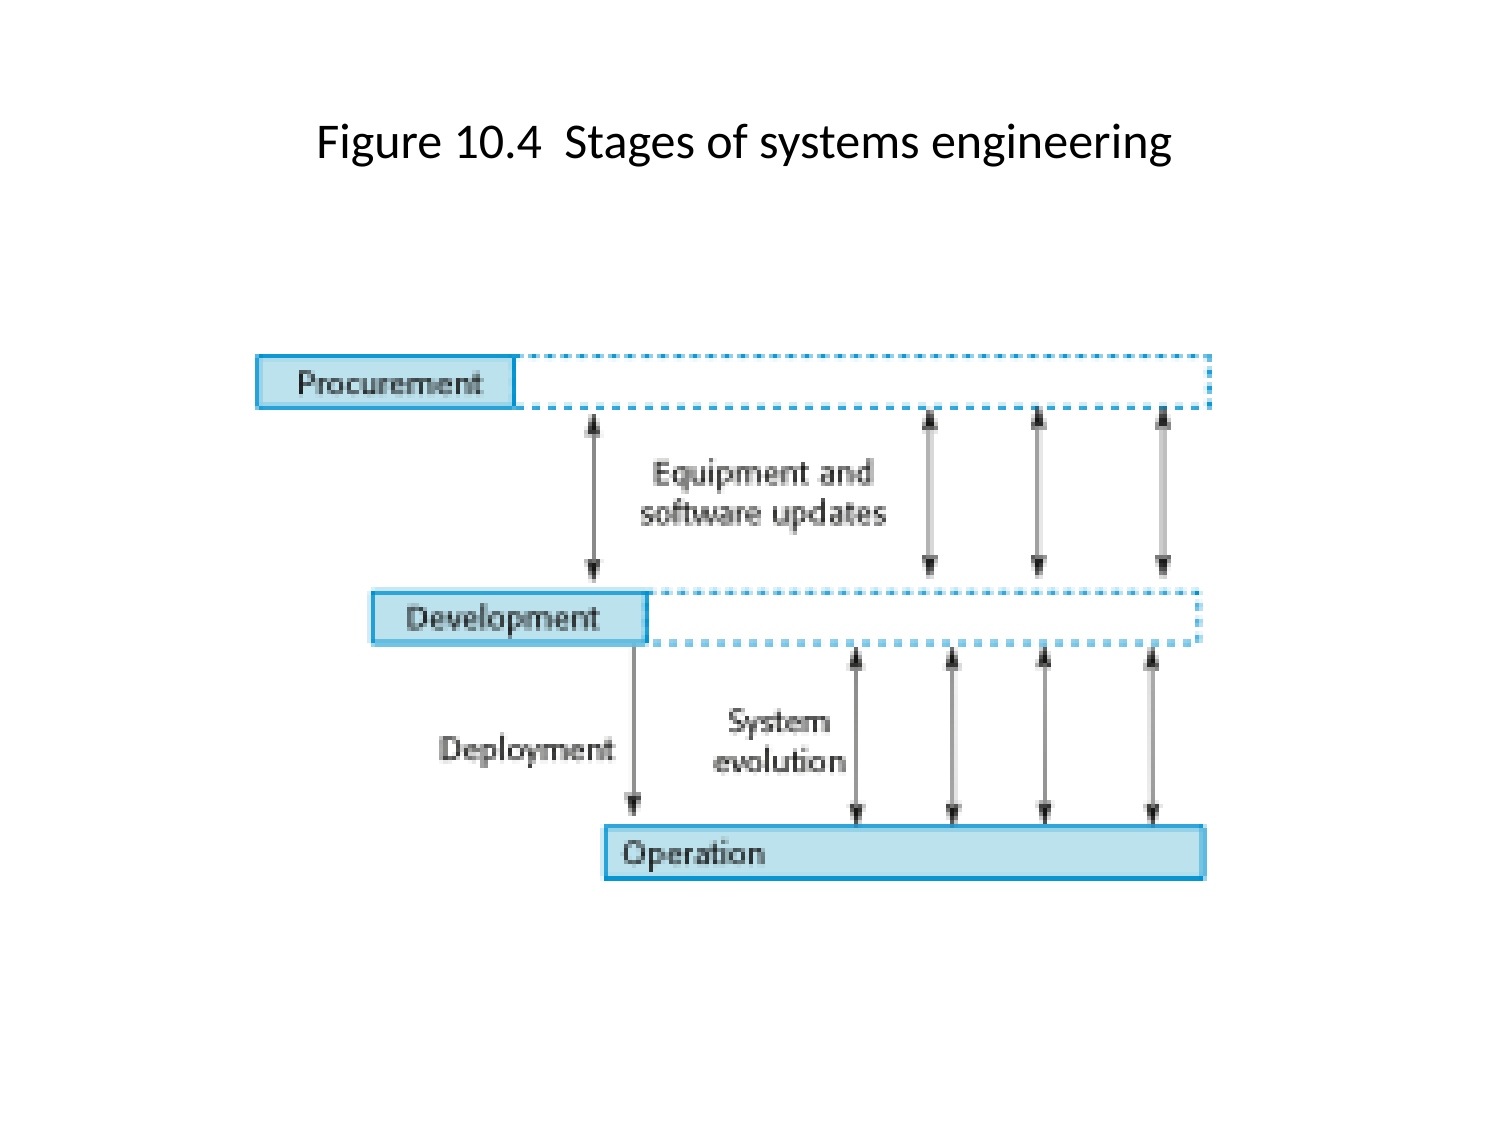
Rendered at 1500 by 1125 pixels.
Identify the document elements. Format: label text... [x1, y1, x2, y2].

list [254, 354, 1213, 882]
title Figure 10.4 Stages of systems engineering [75, 45, 1425, 233]
